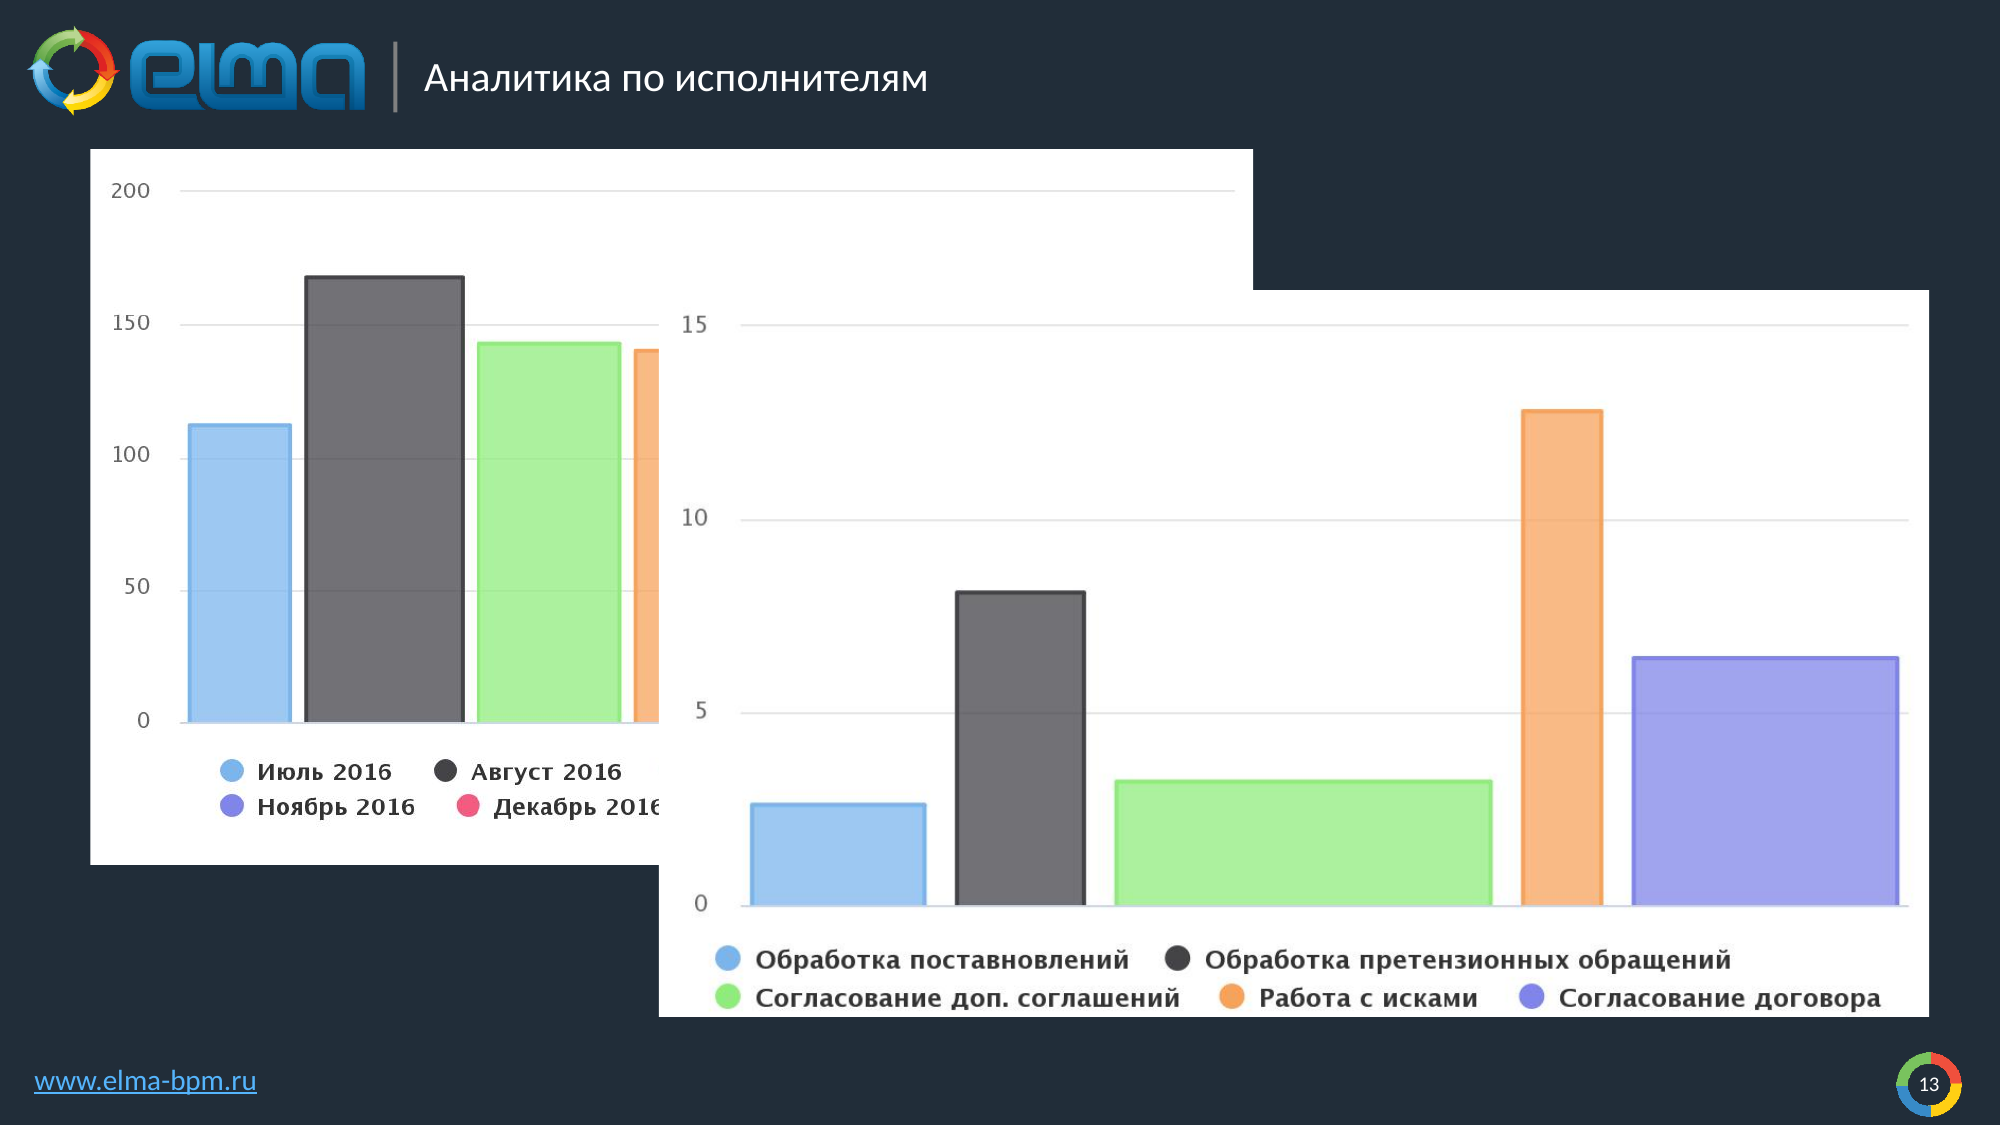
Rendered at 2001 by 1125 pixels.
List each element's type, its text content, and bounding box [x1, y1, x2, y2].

picture [90, 148, 1930, 1018]
picture [1896, 1051, 1962, 1118]
picture [25, 25, 365, 116]
text_box Аналитика по исполнителям [409, 42, 1449, 108]
text_box [391, 40, 400, 115]
text_box www.elma-bpm.ru [19, 1053, 563, 1104]
